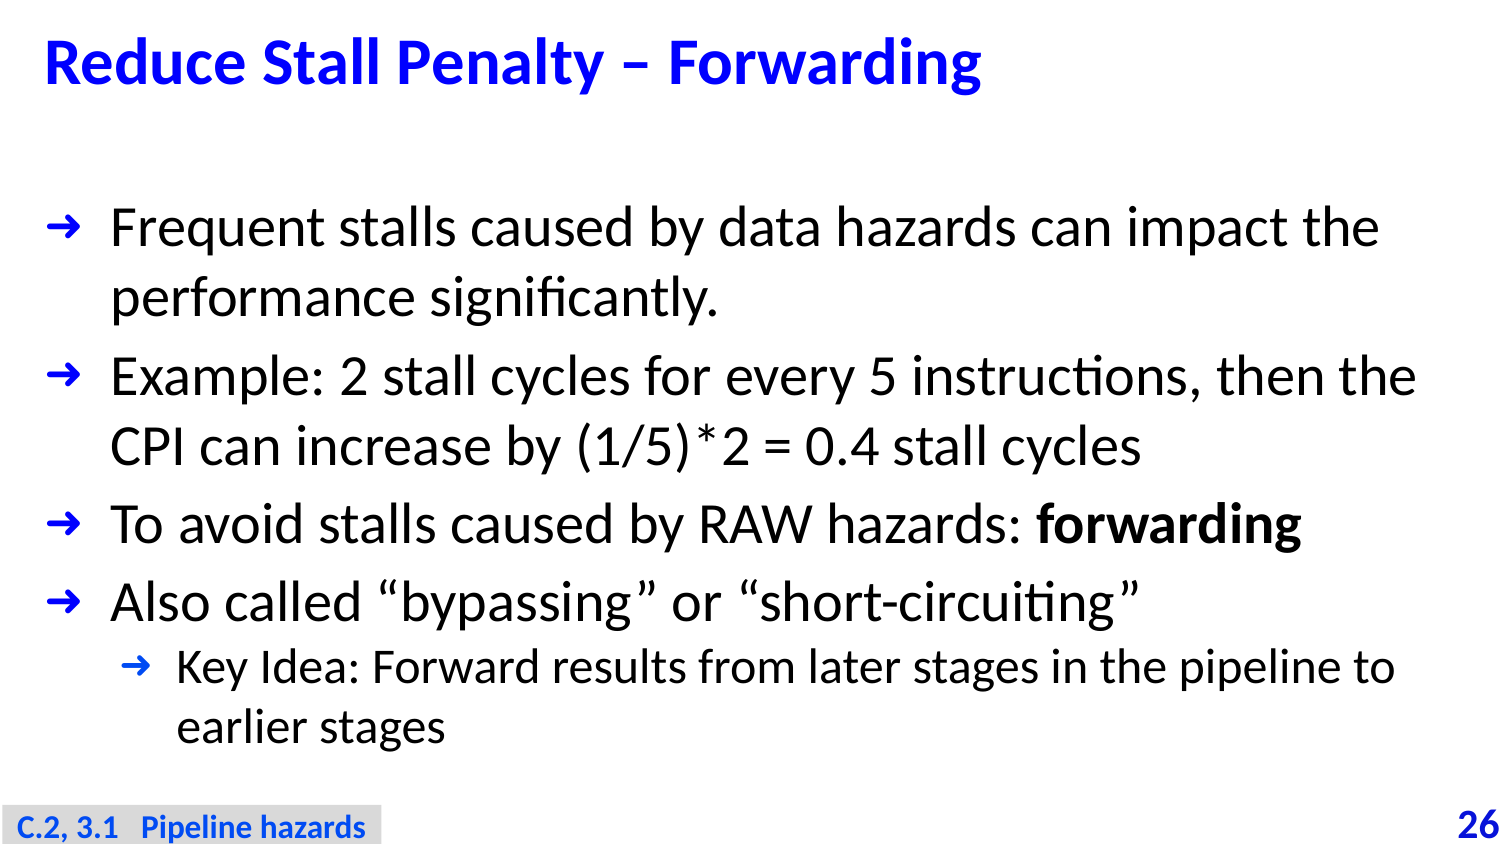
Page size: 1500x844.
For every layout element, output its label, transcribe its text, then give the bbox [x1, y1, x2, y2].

list Frequent stalls caused by data hazards can impact the performance significantly. Example: 2 stall cycles for every 5 instructions, then the CPI can increase by (1/5)*2 = 0.4 stall cycles To avoid stalls caused by RAW hazards: forwarding Also called “bypassing” or “short-circuiting” Key Idea: Forward results from later stages in the pipeline to earlier stages [29, 117, 1470, 825]
title Reduce Stall Penalty – Forwarding [29, 9, 1471, 107]
text_box C.2, 3.1 Pipeline hazards [2, 804, 382, 844]
